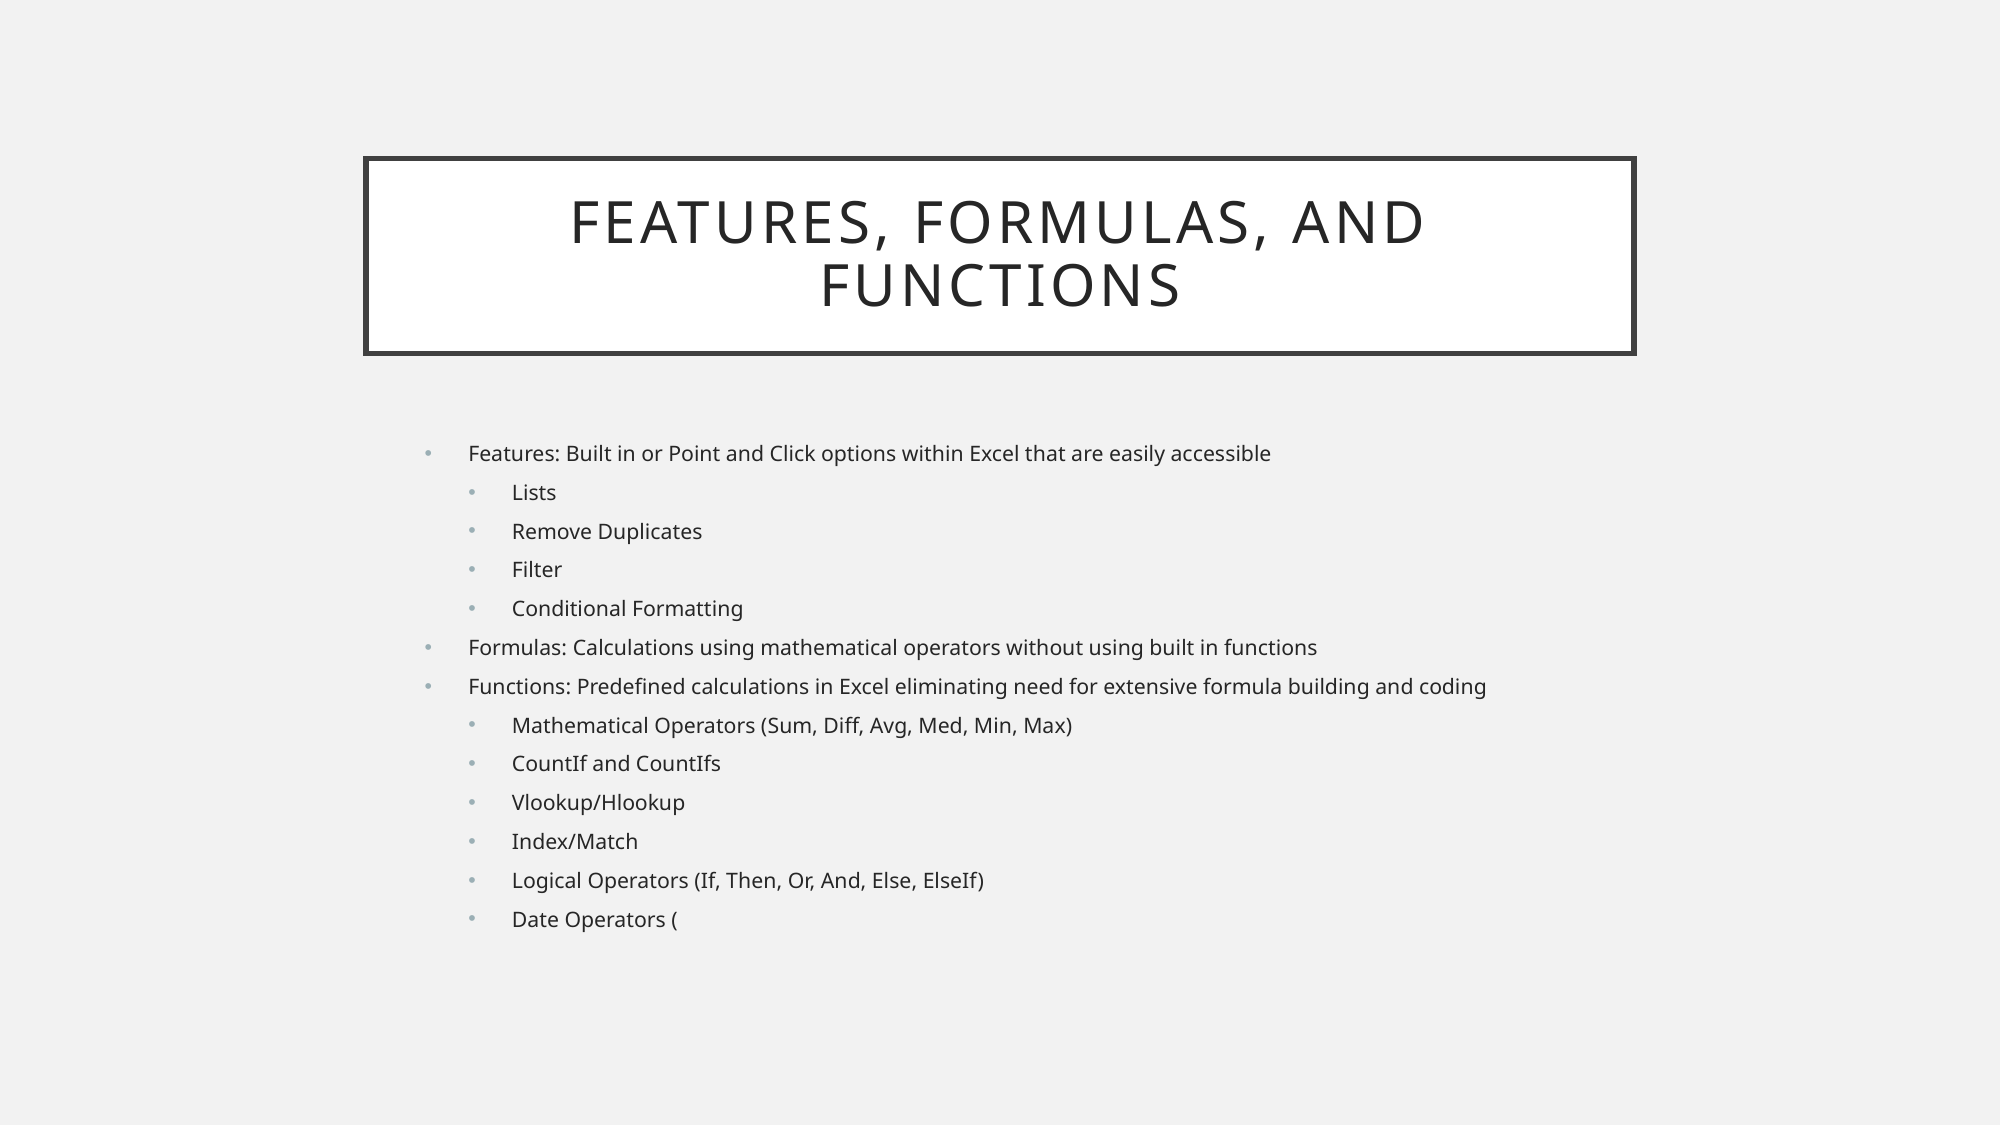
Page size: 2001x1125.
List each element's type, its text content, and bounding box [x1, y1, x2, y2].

title Features, Formulas, and Functions [363, 156, 1637, 356]
list Features: Built in or Point and Click options within Excel that are easily accessible Lists Remove Duplicates Filter Conditional Formatting Formulas: Calculations using mathematical operators without using built in functions Functions: Predefined calculations in Excel eliminating need for extensive formula building and coding Mathematical Operators (Sum, Diff, Avg, Med, Min, Max) CountIf and CountIfs Vlookup/Hlookup Index/Match Logical Operators (If, Then, Or, And, Else, ElseIf) Date Operators ( [366, 432, 1634, 942]
